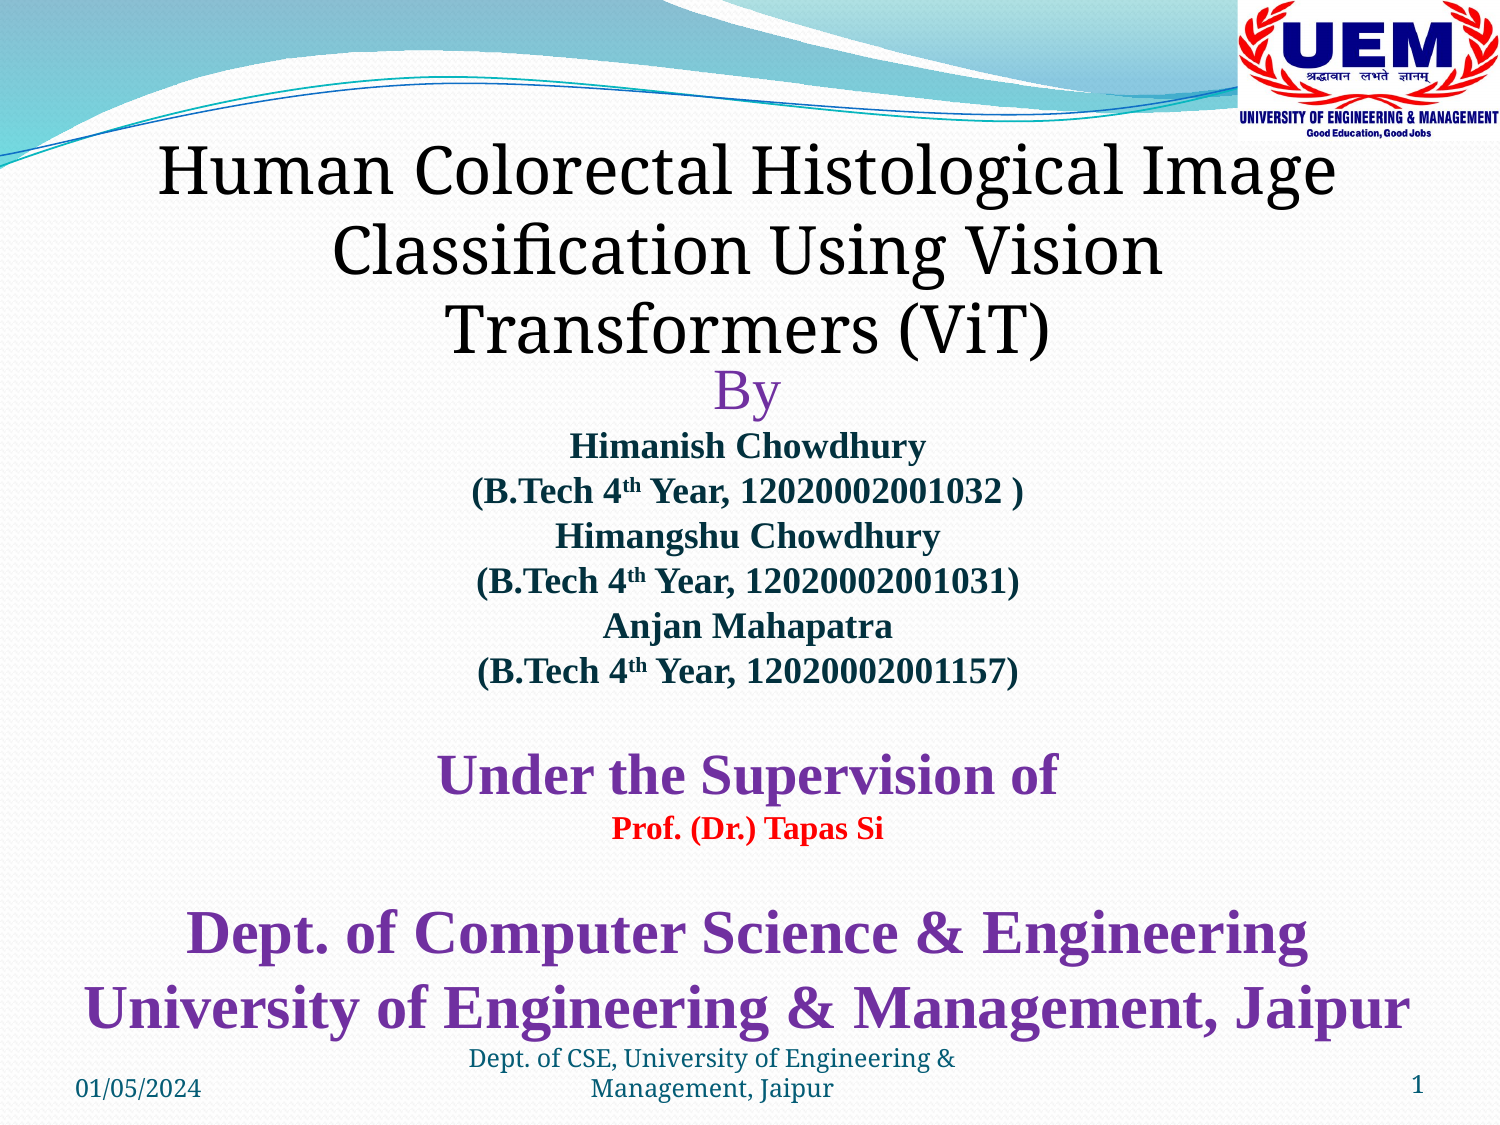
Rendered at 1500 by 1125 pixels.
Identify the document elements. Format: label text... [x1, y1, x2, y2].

text_box Human Colorectal Histological Image Classification Using Vision Transformers (ViT) [42, 117, 1454, 368]
table_header GM [1230, 117, 1454, 154]
slide_number 1 [1299, 1042, 1425, 1103]
footer Dept. of CSE, University of Engineering & Management, Jaipur [437, 1042, 988, 1103]
text_box By Himanish Chowdhury (B.Tech 4th Year, 12020002001032 ) Himangshu Chowdhury (B.Tech 4th Year, 12020002001031) Anjan Mahapatra (B.Tech 4th Year, 12020002001157) Under the Supervision of Prof. (Dr.) Tapas Si Dept. of Computer Science & Engineering University of Engineering & Management, Jaipur [62, 344, 1434, 985]
picture [1237, 0, 1500, 141]
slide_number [75, 1042, 425, 1103]
